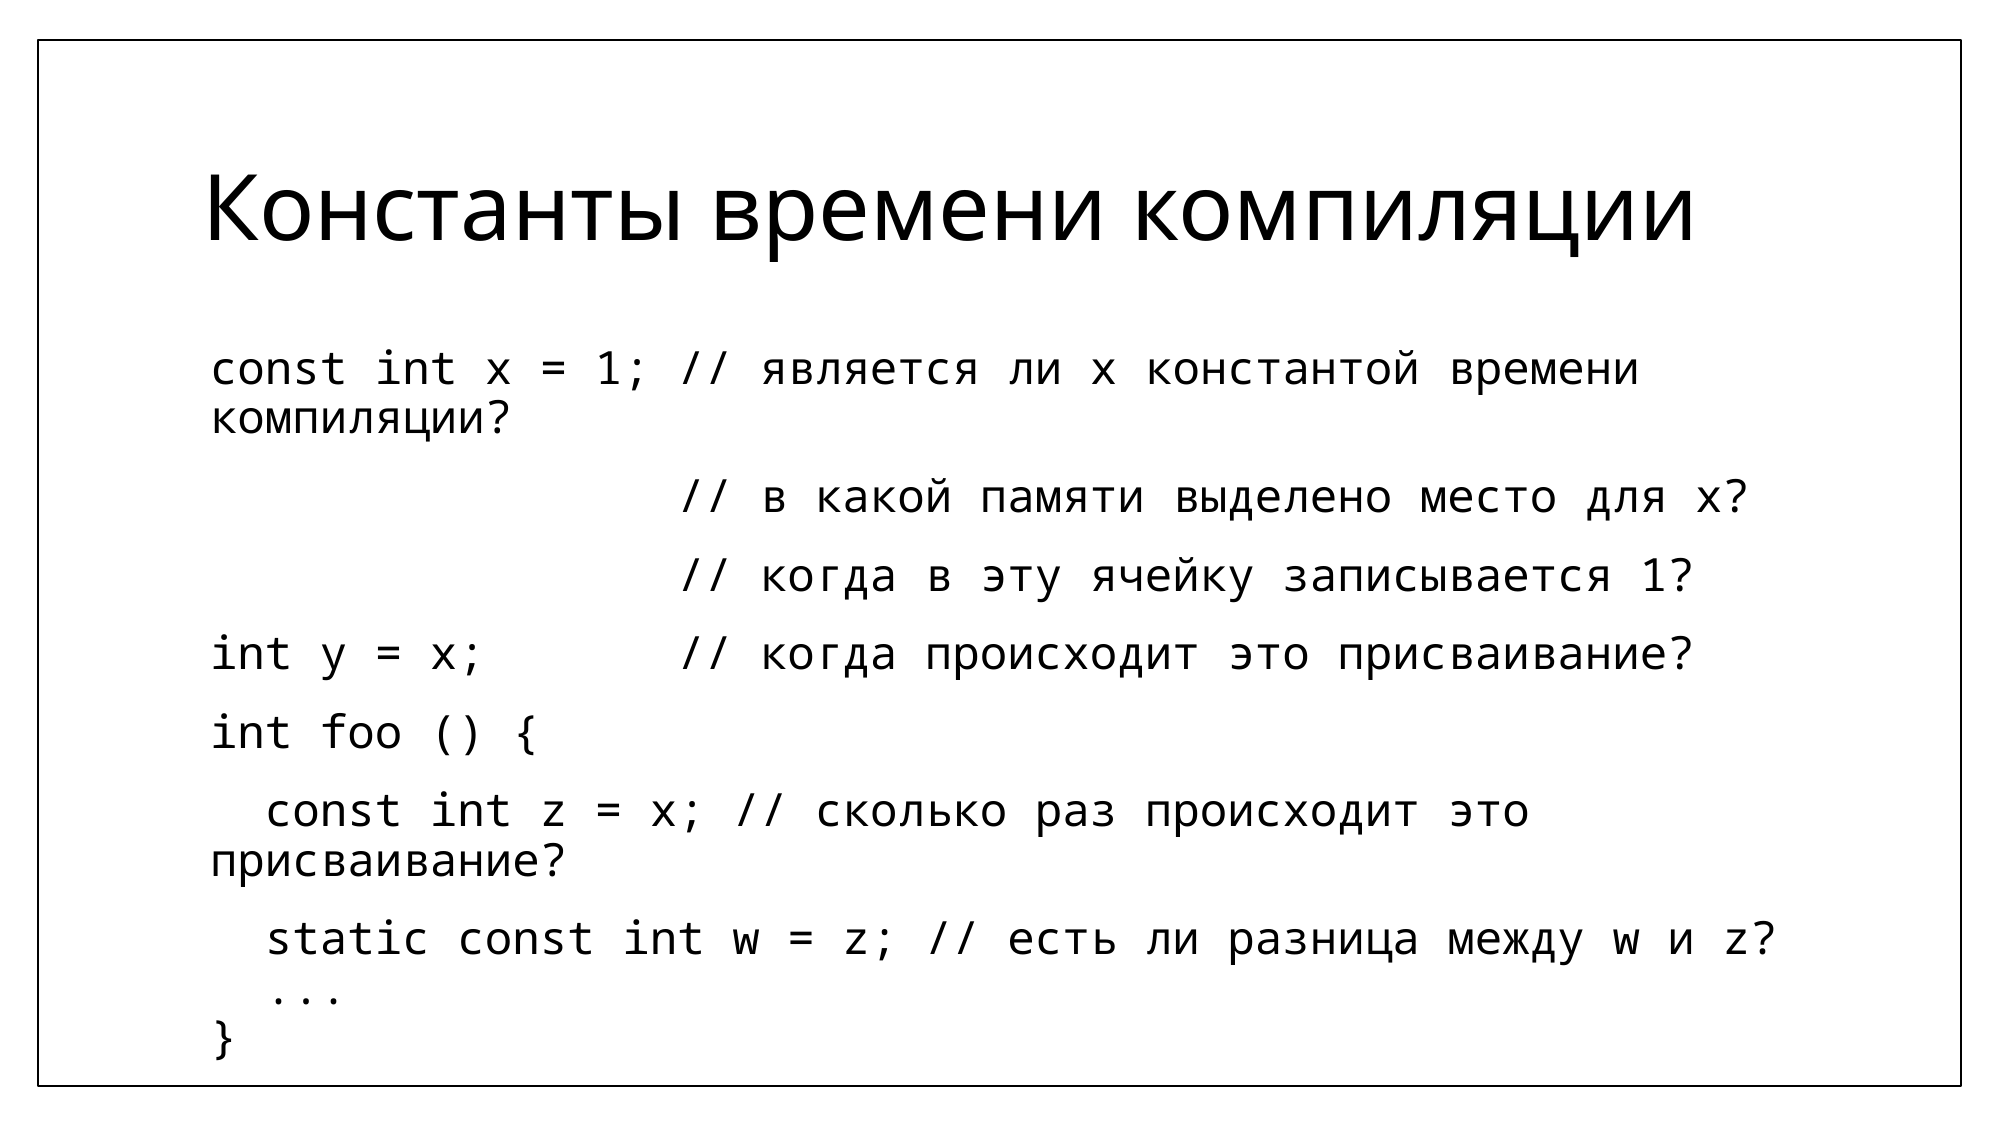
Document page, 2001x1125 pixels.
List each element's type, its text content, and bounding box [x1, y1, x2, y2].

list const int x = 1; // является ли x константой времени компиляции? // в какой памяти выделено место для x? // когда в эту ячейку записывается 1? int y = x; // когда происходит это присваивание? int foo () { const int z = x; // сколько раз происходит это присваивание? static const int w = z; // есть ли разница между w и z? ... } [187, 337, 1913, 1000]
title Константы времени компиляции [187, 99, 1808, 323]
